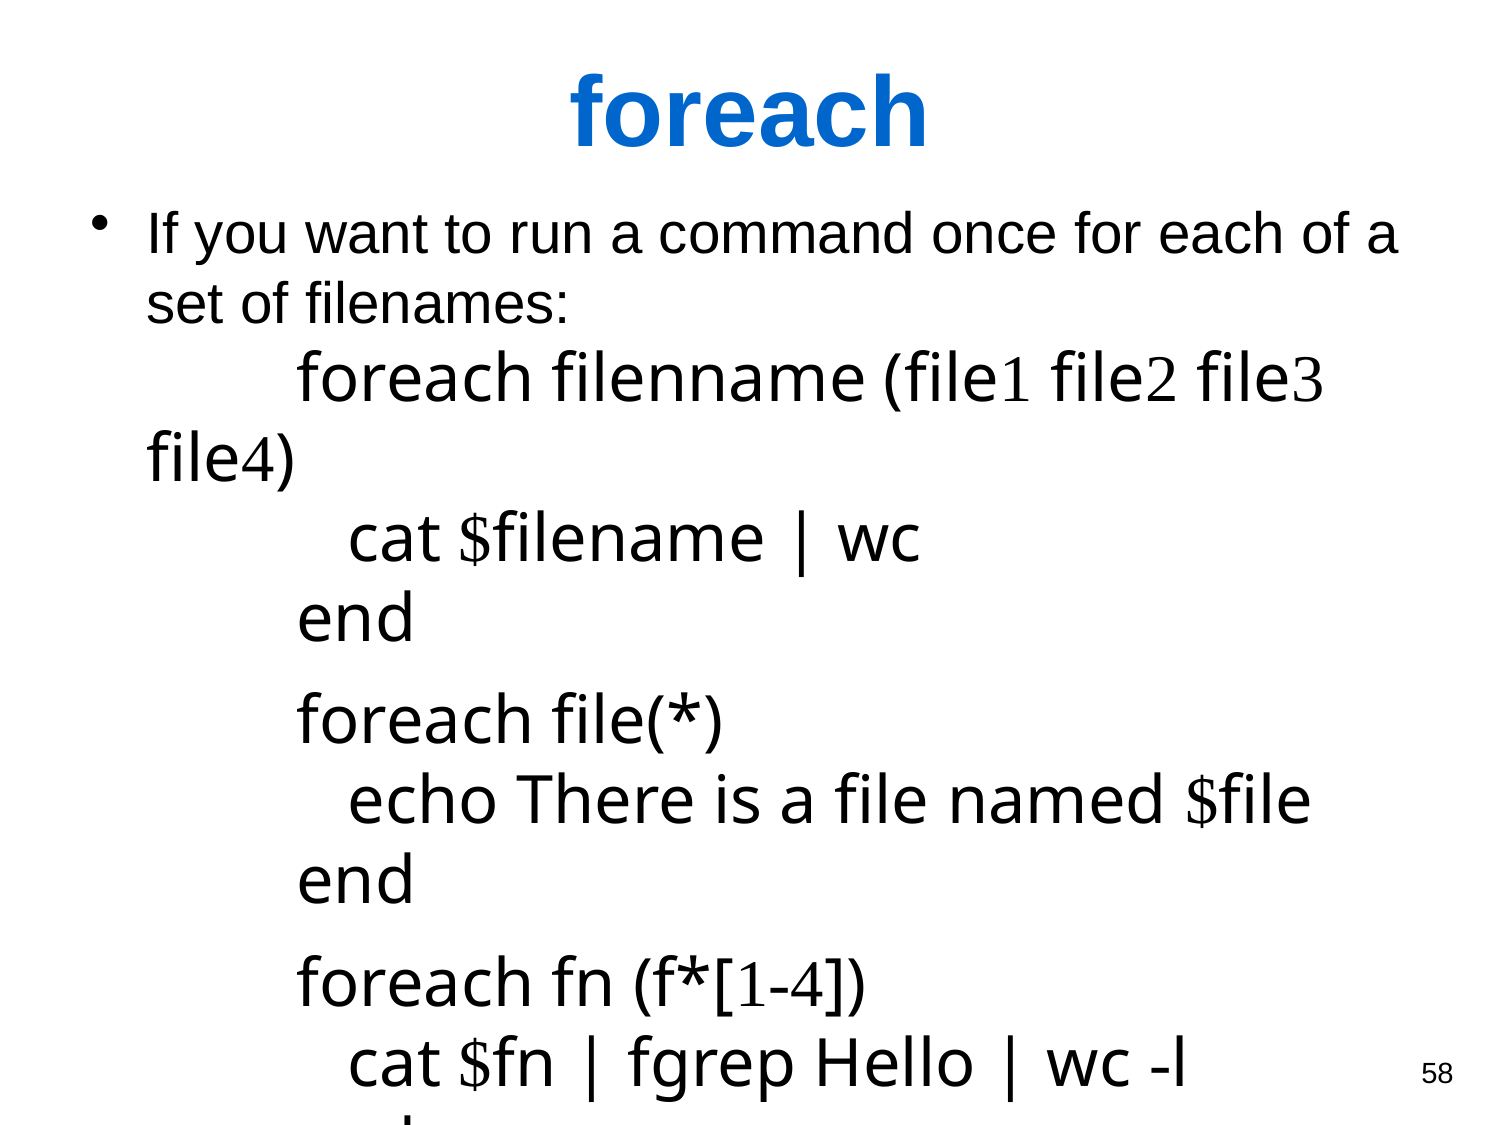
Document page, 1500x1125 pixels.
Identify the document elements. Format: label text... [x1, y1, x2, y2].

slide_number 58 [1387, 1046, 1488, 1125]
list If you want to run a command once for each of a set of filenames: foreach filenname (file1 file2 file3 file4) cat $filename | wc end foreach file(*) echo There is a file named $file end foreach fn (f*[1-4]) cat $fn | fgrep Hello | wc -l end [74, 187, 1426, 1088]
text_box foreach [74, 12, 1425, 200]
